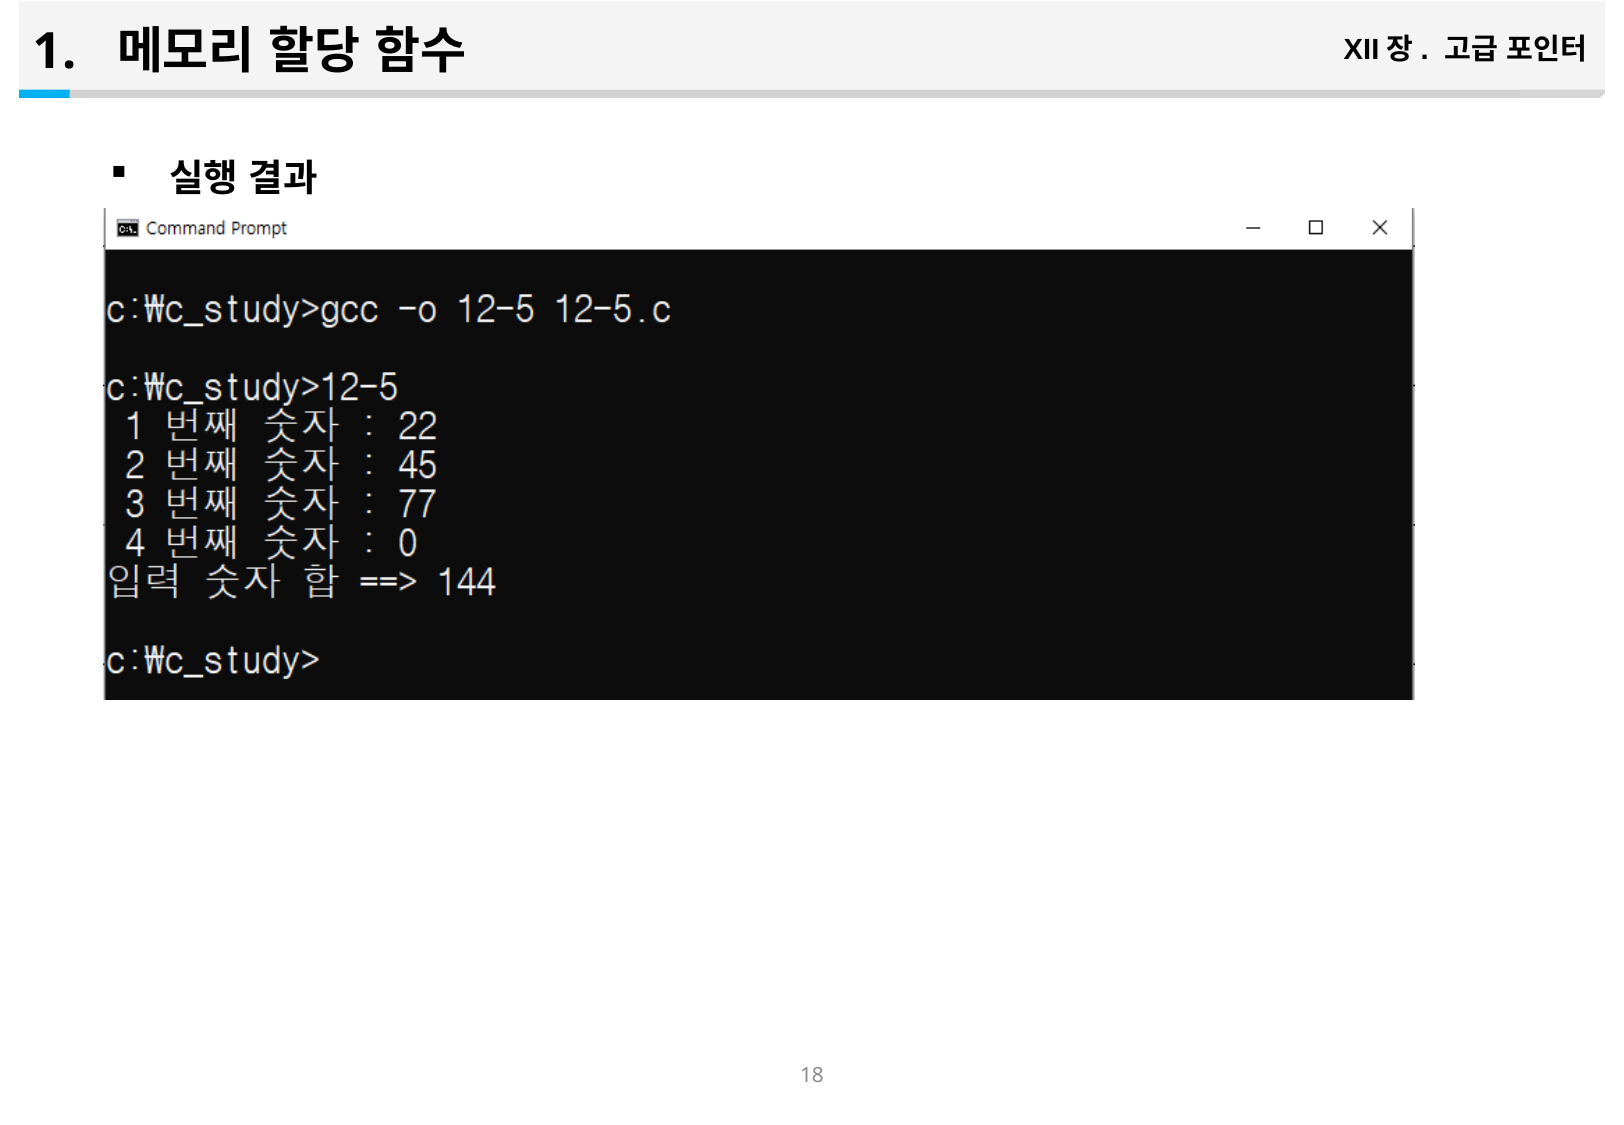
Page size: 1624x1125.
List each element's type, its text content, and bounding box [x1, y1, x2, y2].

list 메모리 할당 함수 [17, 11, 1167, 85]
slide_number 17 [622, 1045, 1002, 1106]
picture [102, 207, 1415, 700]
text_box 실행 결과 [20, 124, 1602, 207]
picture [19, 1, 1605, 98]
text_box XII장. 고급 포인터 [1328, 22, 1602, 73]
